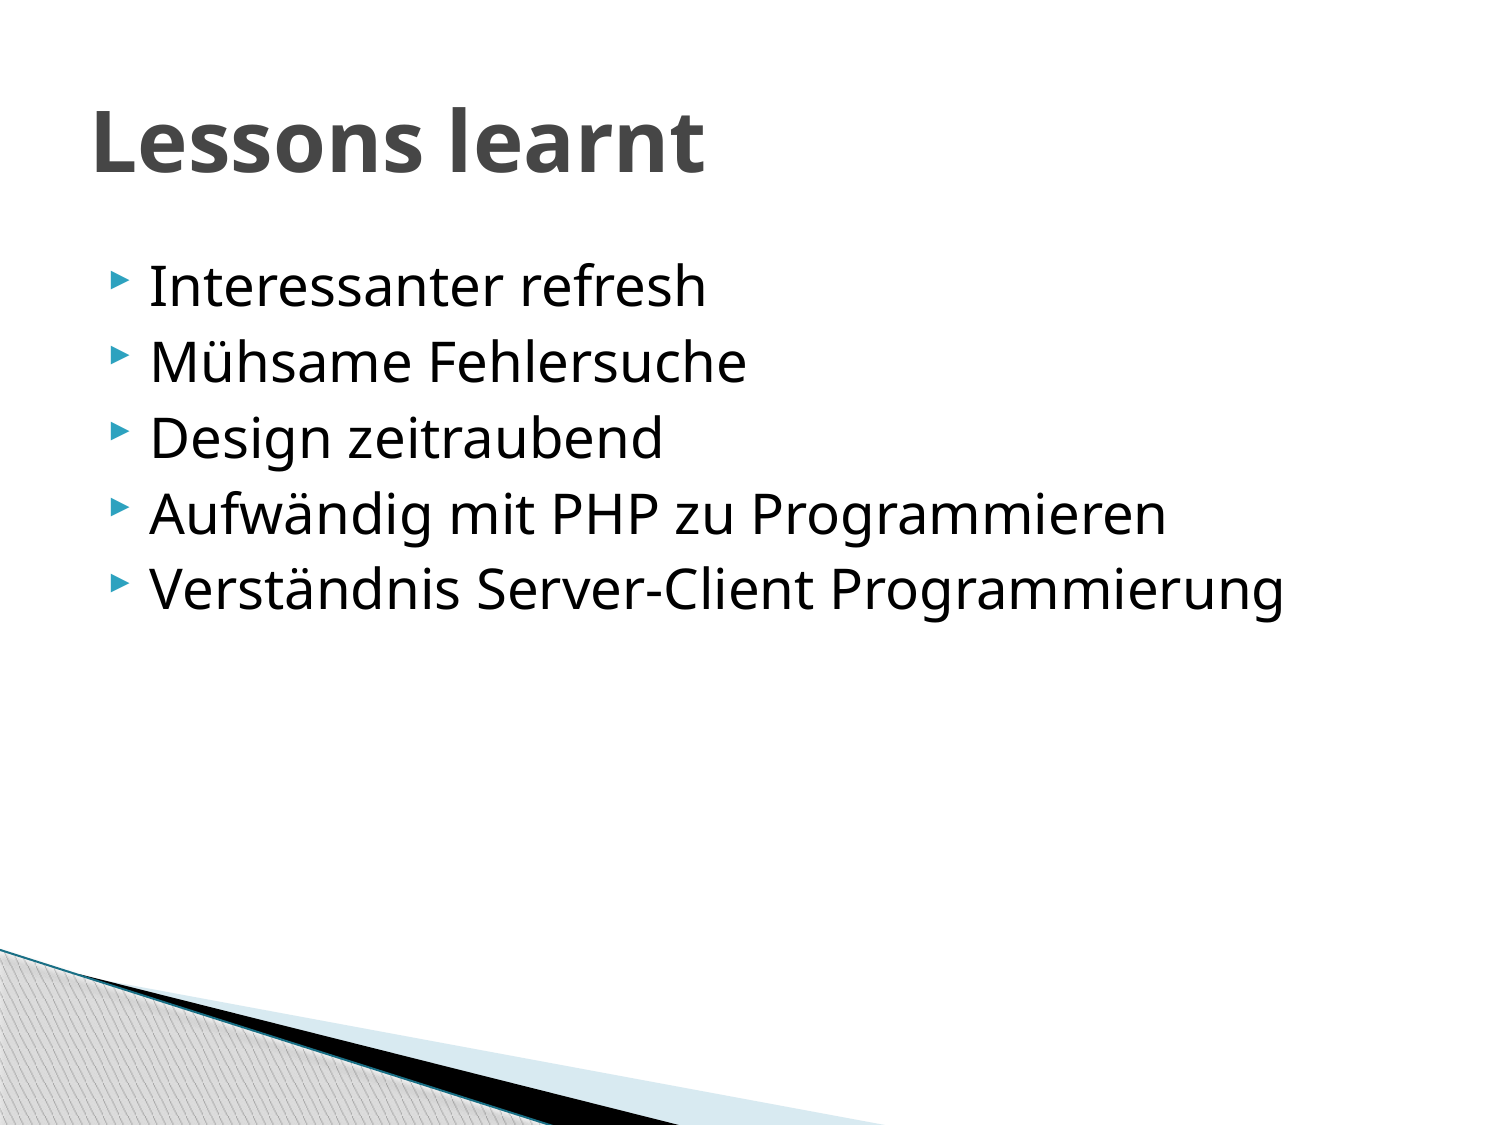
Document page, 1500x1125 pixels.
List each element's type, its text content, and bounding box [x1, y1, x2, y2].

title Lessons learnt [75, 45, 1425, 233]
list Interessanter refresh Mühsame Fehlersuche Design zeitraubend Aufwändig mit PHP zu Programmieren Verständnis Server-Client Programmierung [75, 243, 1425, 986]
